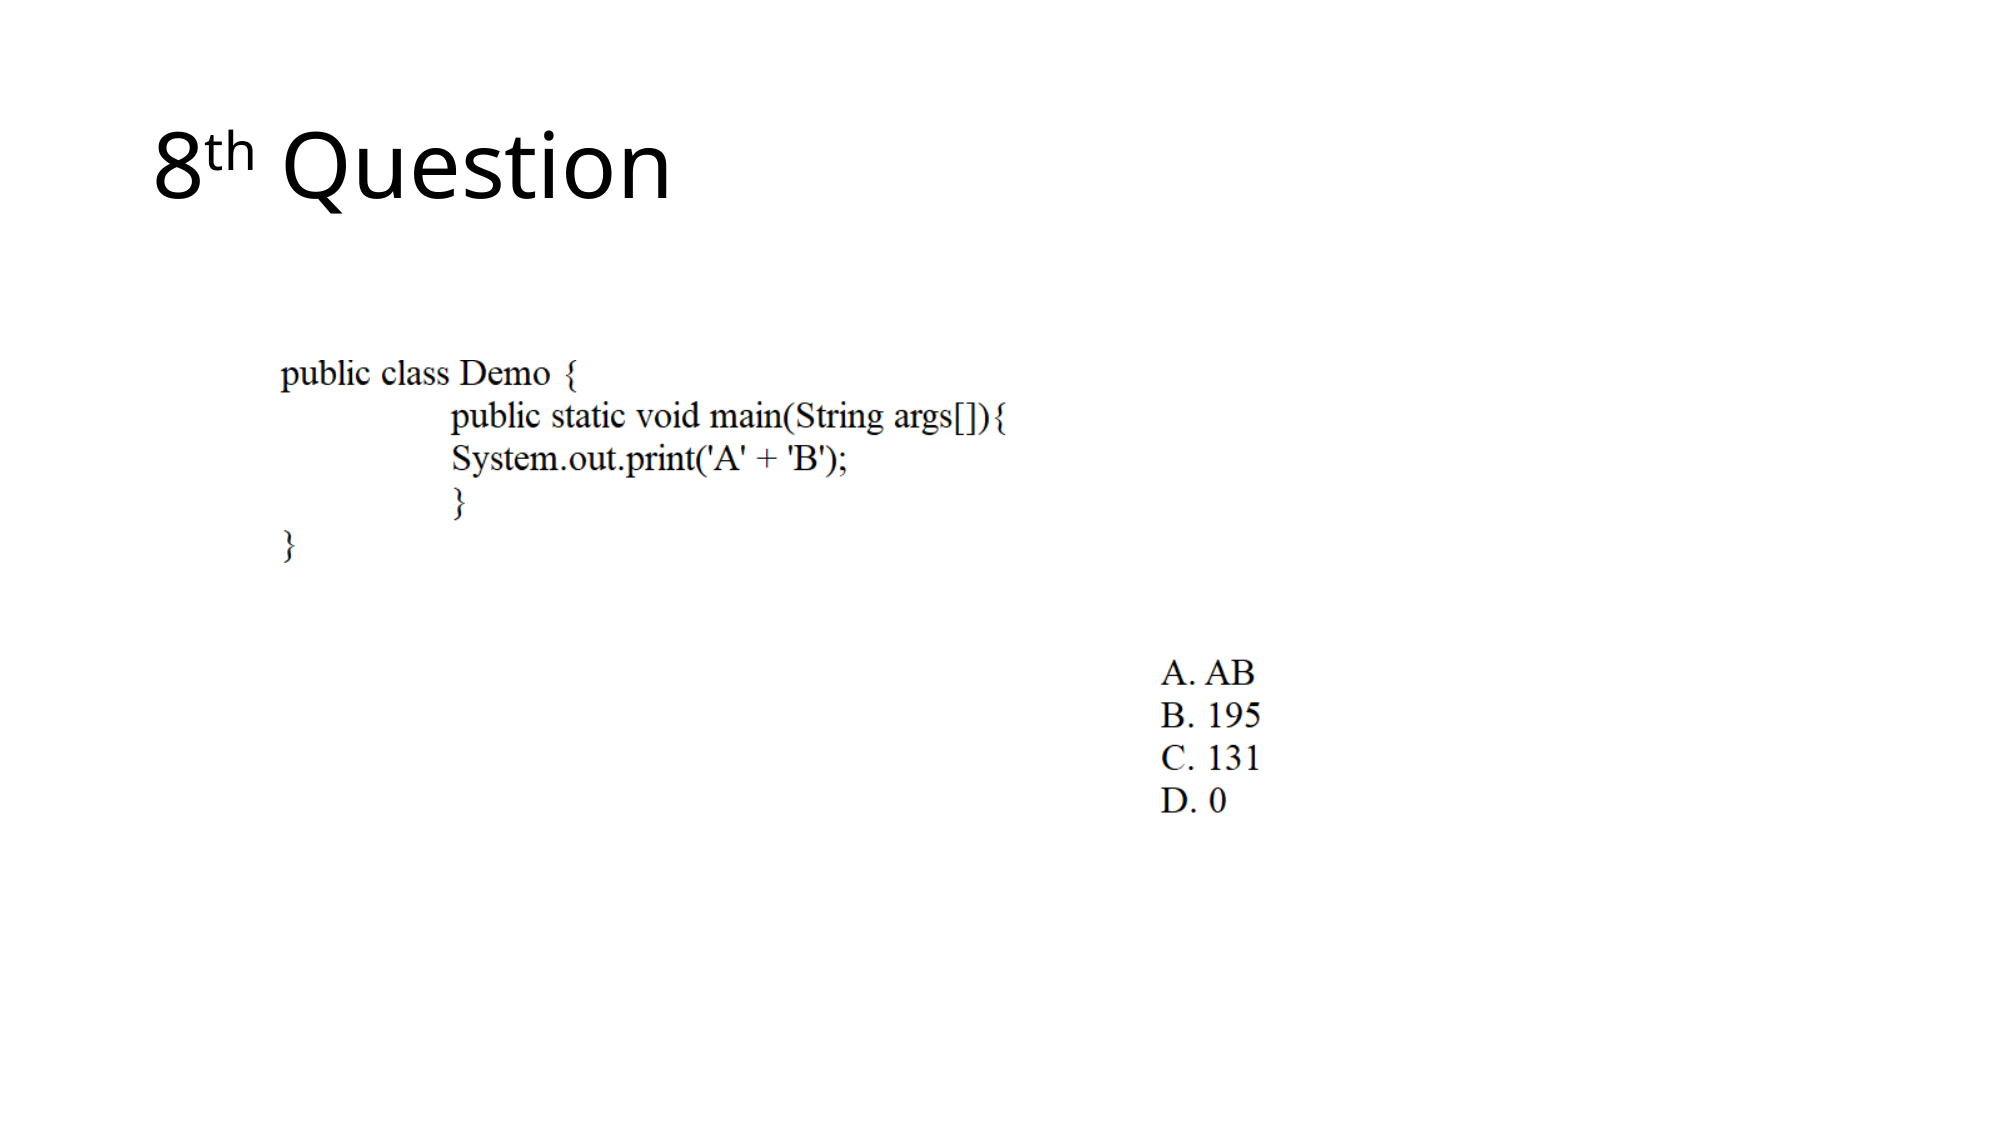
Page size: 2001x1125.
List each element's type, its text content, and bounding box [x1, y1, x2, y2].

title 8th Question [137, 59, 1863, 278]
picture [1156, 621, 1315, 849]
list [276, 360, 1079, 593]
